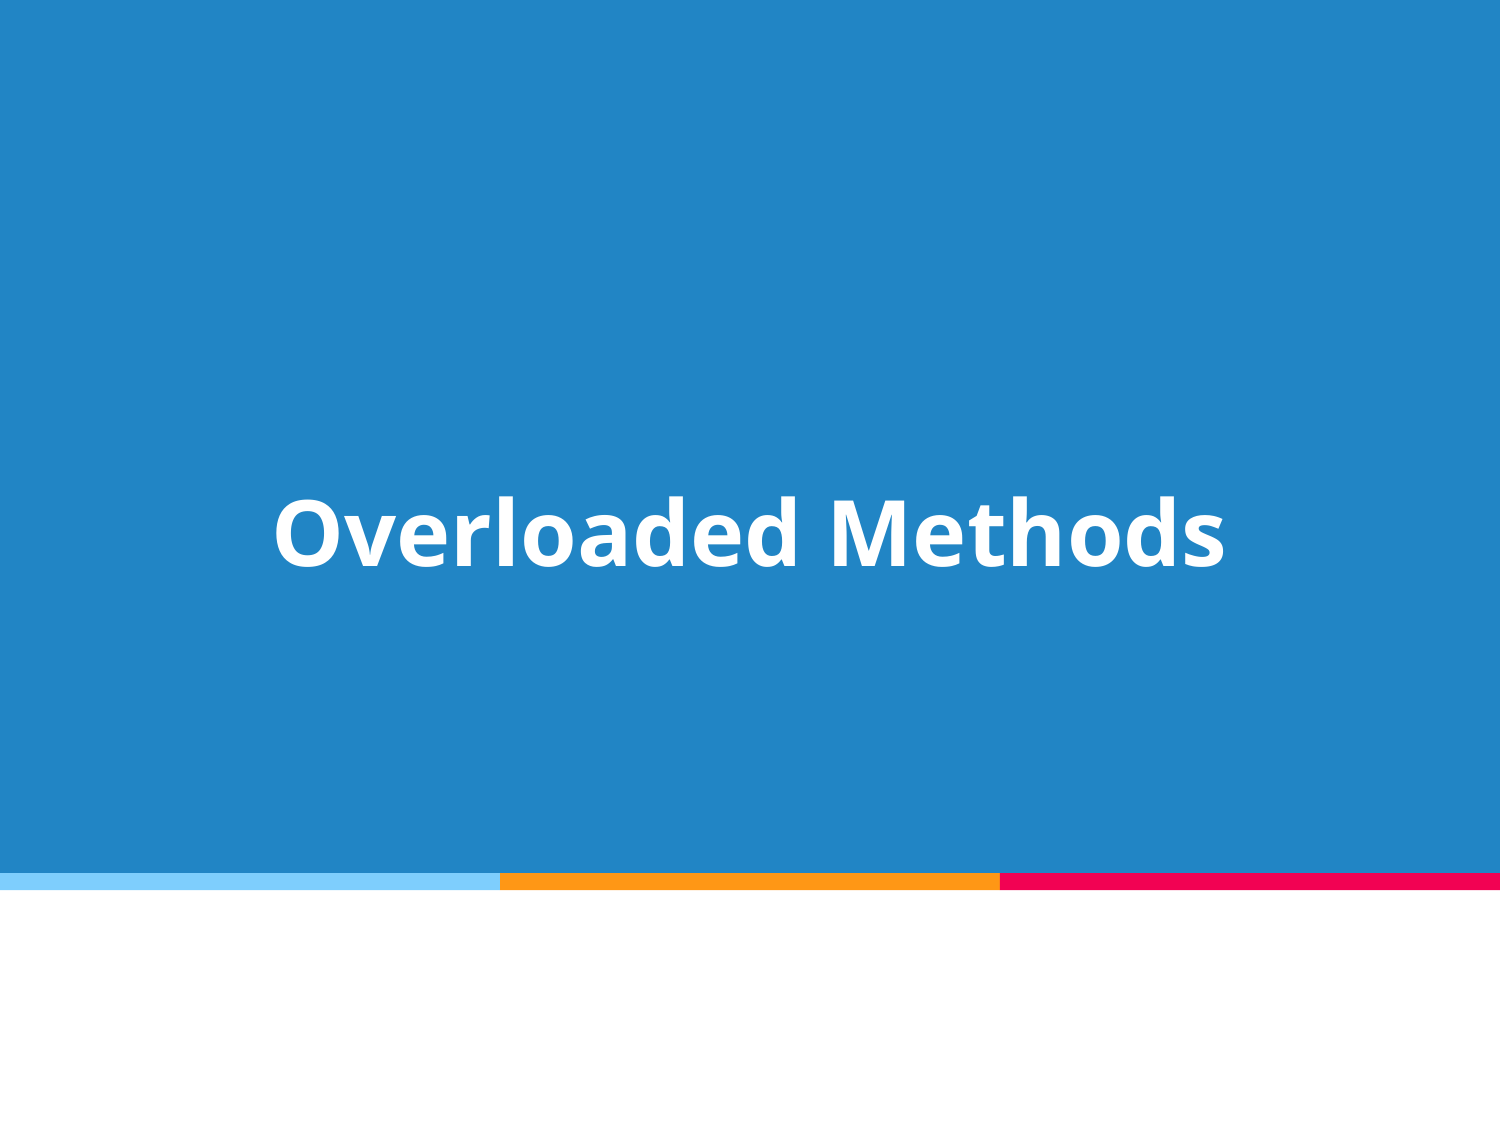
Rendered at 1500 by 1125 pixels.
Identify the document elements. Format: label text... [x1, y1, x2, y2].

title Overloaded Methods [112, 487, 1388, 600]
